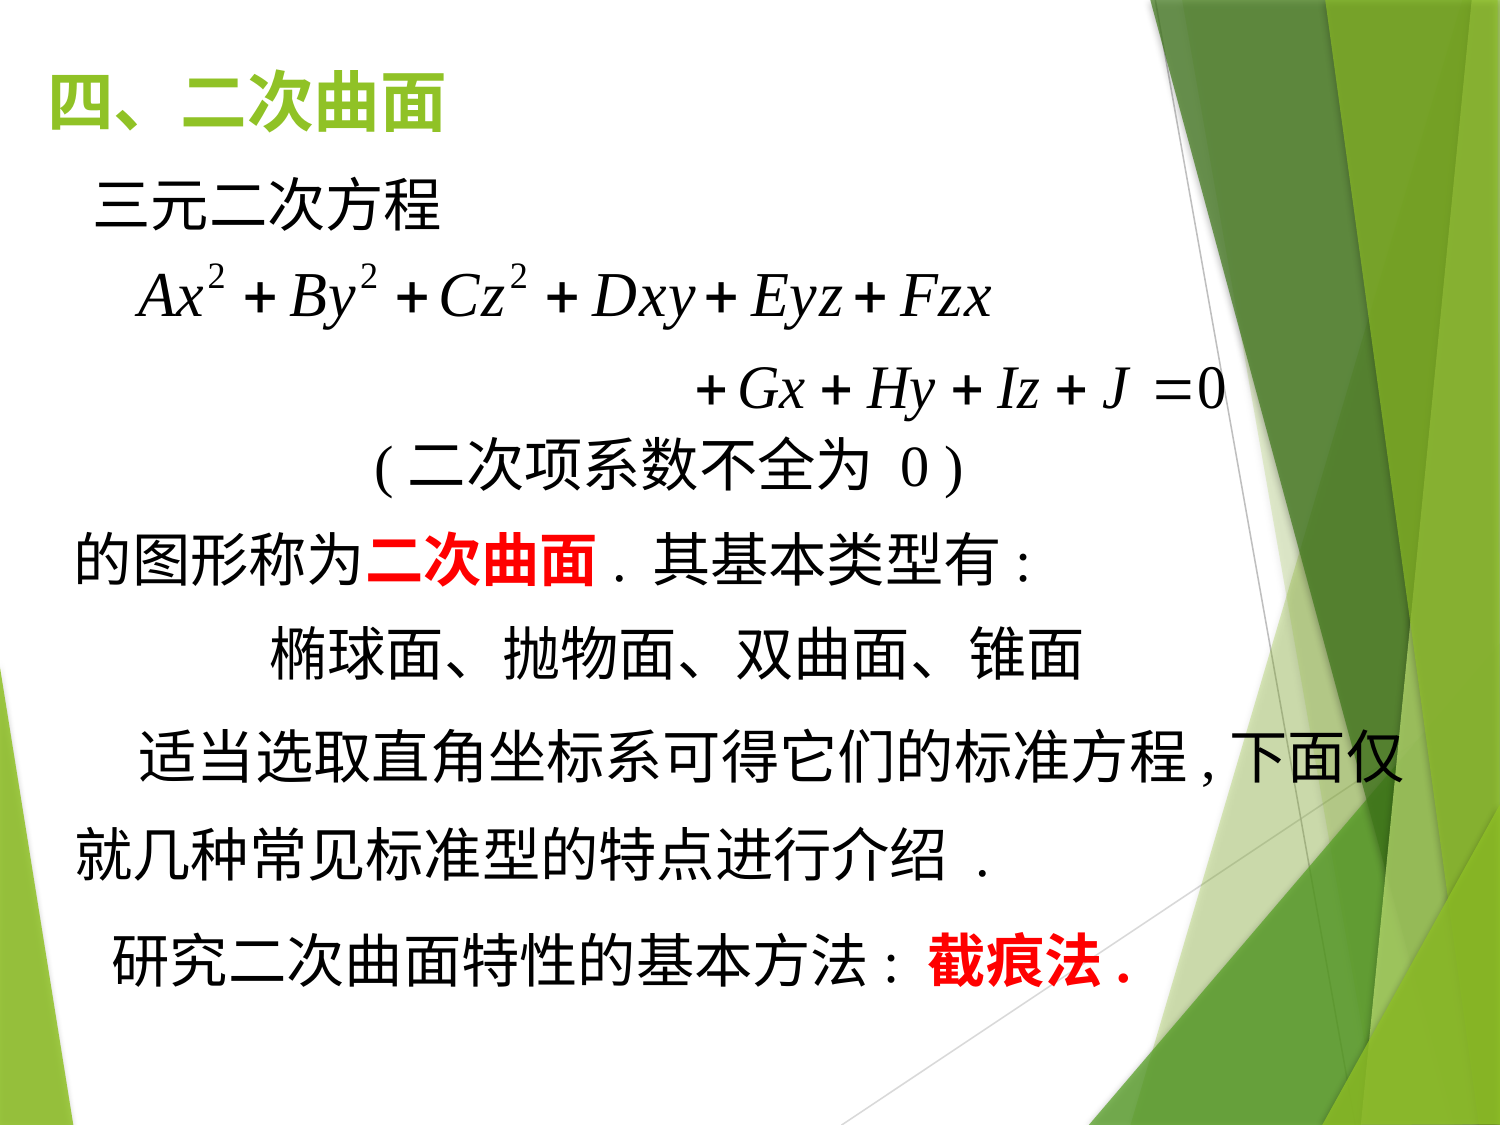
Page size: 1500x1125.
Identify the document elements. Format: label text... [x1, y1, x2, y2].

text_box 其基本类型有: [671, 515, 1062, 601]
text_box 研究二次曲面特性的基本方法: 截痕法. [97, 916, 1161, 1002]
text_box 就几种常见标准型的特点进行介绍 . [59, 810, 1005, 896]
text_box 椭球面、抛物面、双曲面、锥面 [254, 609, 1100, 695]
text_box 的图形称为二次曲面. [59, 515, 671, 601]
text_box (二次项系数不全为 0 ) [359, 420, 979, 506]
text_box 三元二次方程 [78, 160, 471, 246]
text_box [123, 247, 1004, 344]
title 四、二次曲面 [32, 52, 517, 151]
text_box 适当选取直角坐标系可得它们的标准方程,下面仅 [123, 704, 1500, 799]
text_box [690, 361, 1229, 427]
